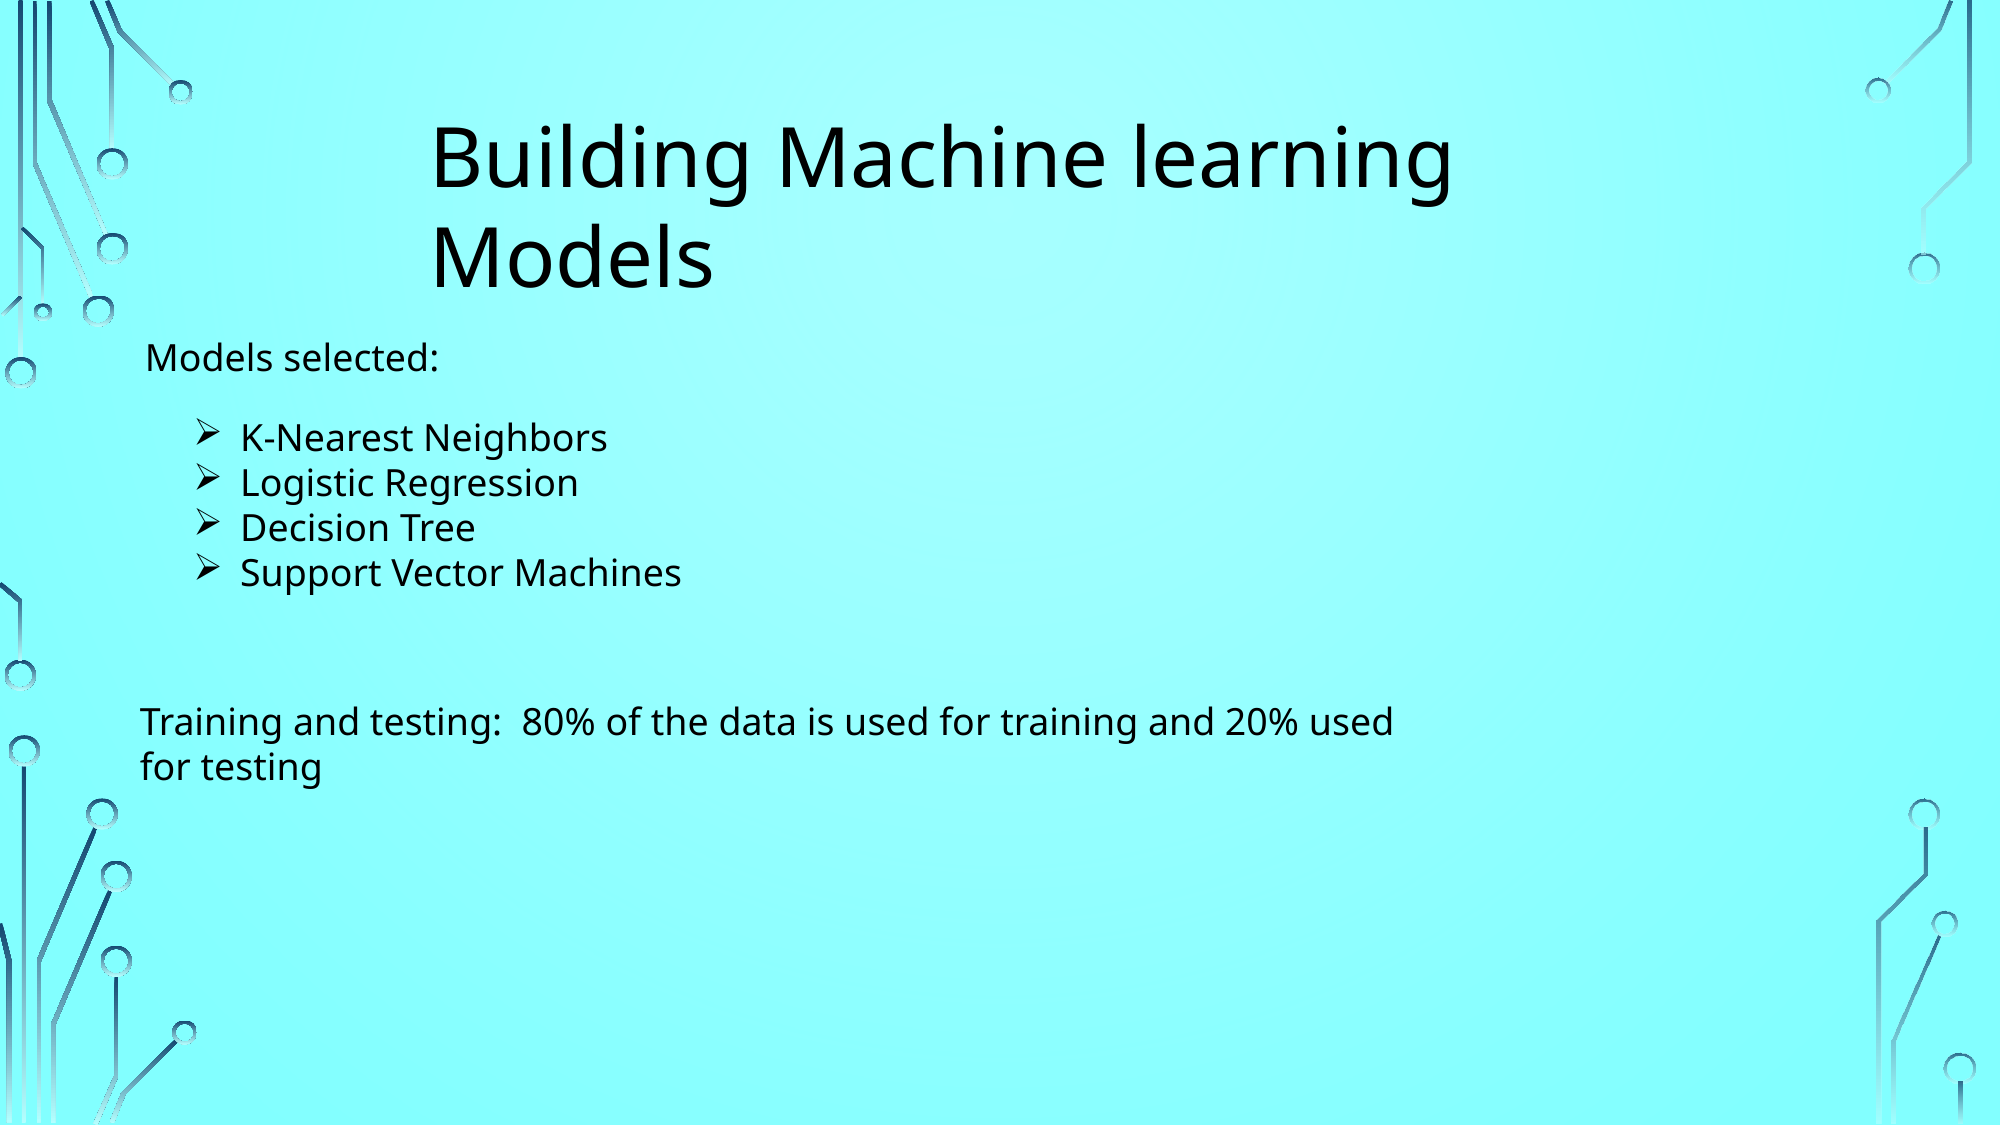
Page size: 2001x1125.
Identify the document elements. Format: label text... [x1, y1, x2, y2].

text_box Models selected: [130, 326, 1379, 387]
text_box K-Nearest Neighbors Logistic Regression Decision Tree Support Vector Machines [178, 407, 1027, 602]
text_box Building Machine learning Models [415, 96, 1697, 312]
text_box Training and testing: 80% of the data is used for training and 20% used for testing [125, 691, 1468, 796]
